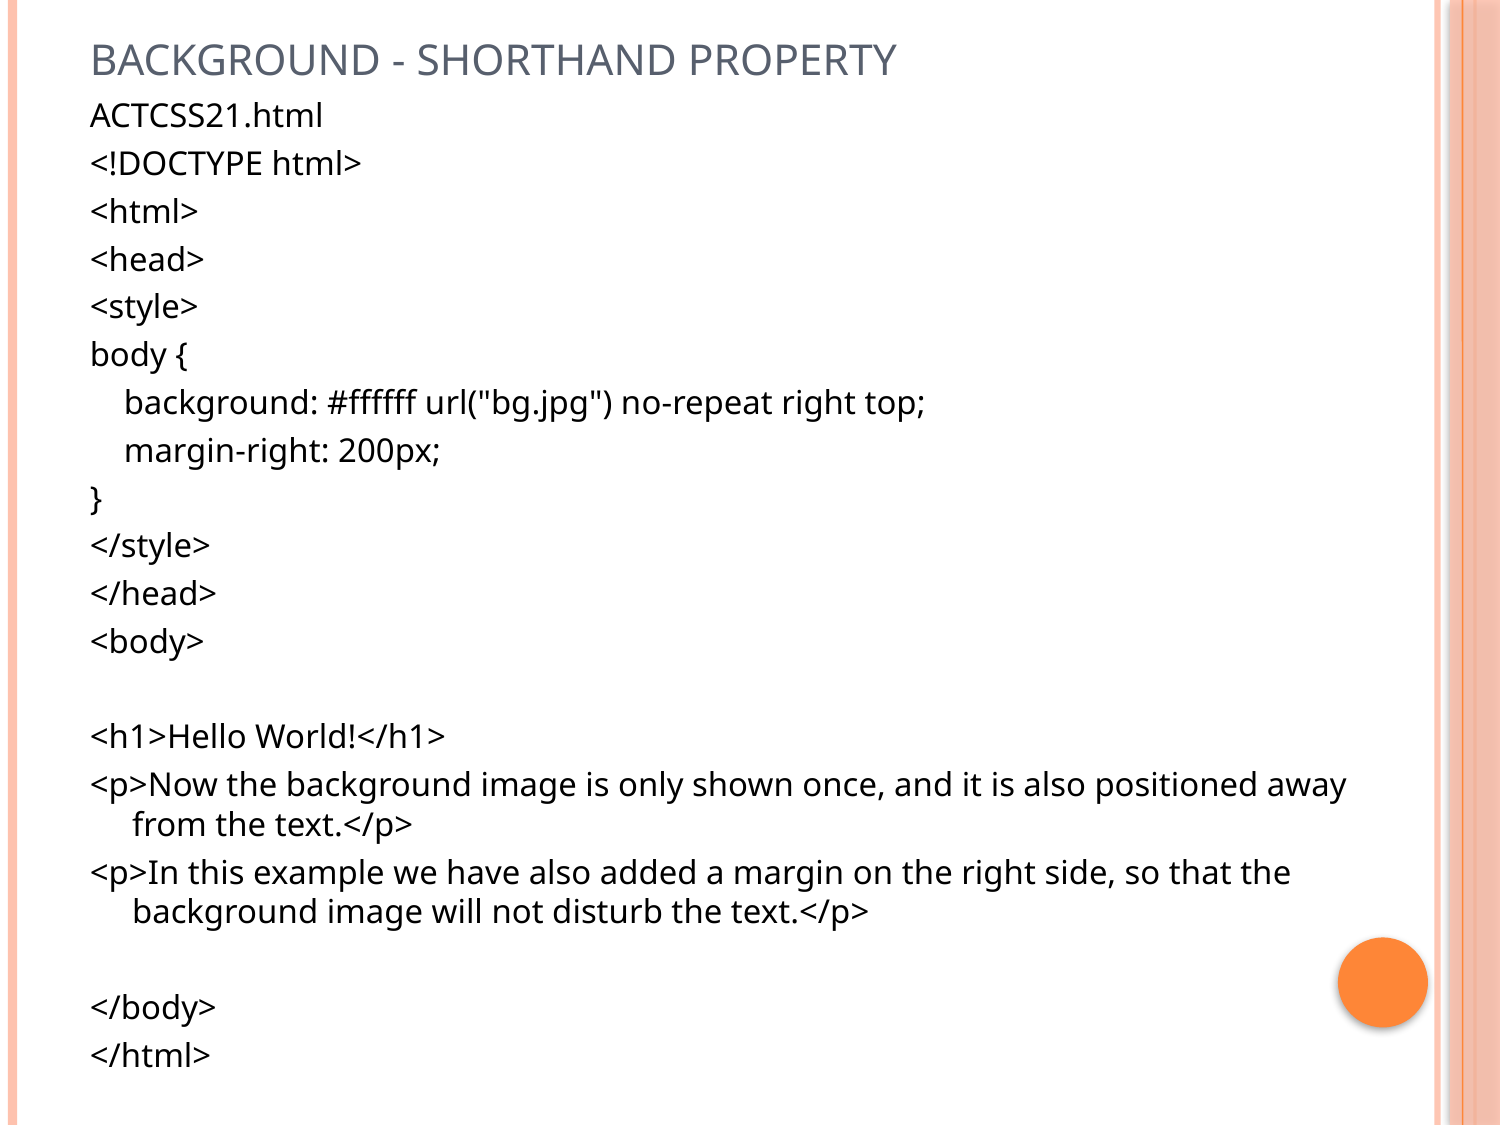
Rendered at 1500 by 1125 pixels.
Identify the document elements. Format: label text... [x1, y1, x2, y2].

title Background - Shorthand property [75, 24, 1300, 87]
list ACTCSS21.html <!DOCTYPE html> <html> <head> <style> body { background: #ffffff url("bg.jpg") no-repeat right top; margin-right: 200px; } </style> </head> <body> <h1>Hello World!</h1> <p>Now the background image is only shown once, and it is also positioned away from the text.</p> <p>In this example we have also added a margin on the right side, so that the background image will not disturb the text.</p> </body> </html> [75, 87, 1438, 1088]
